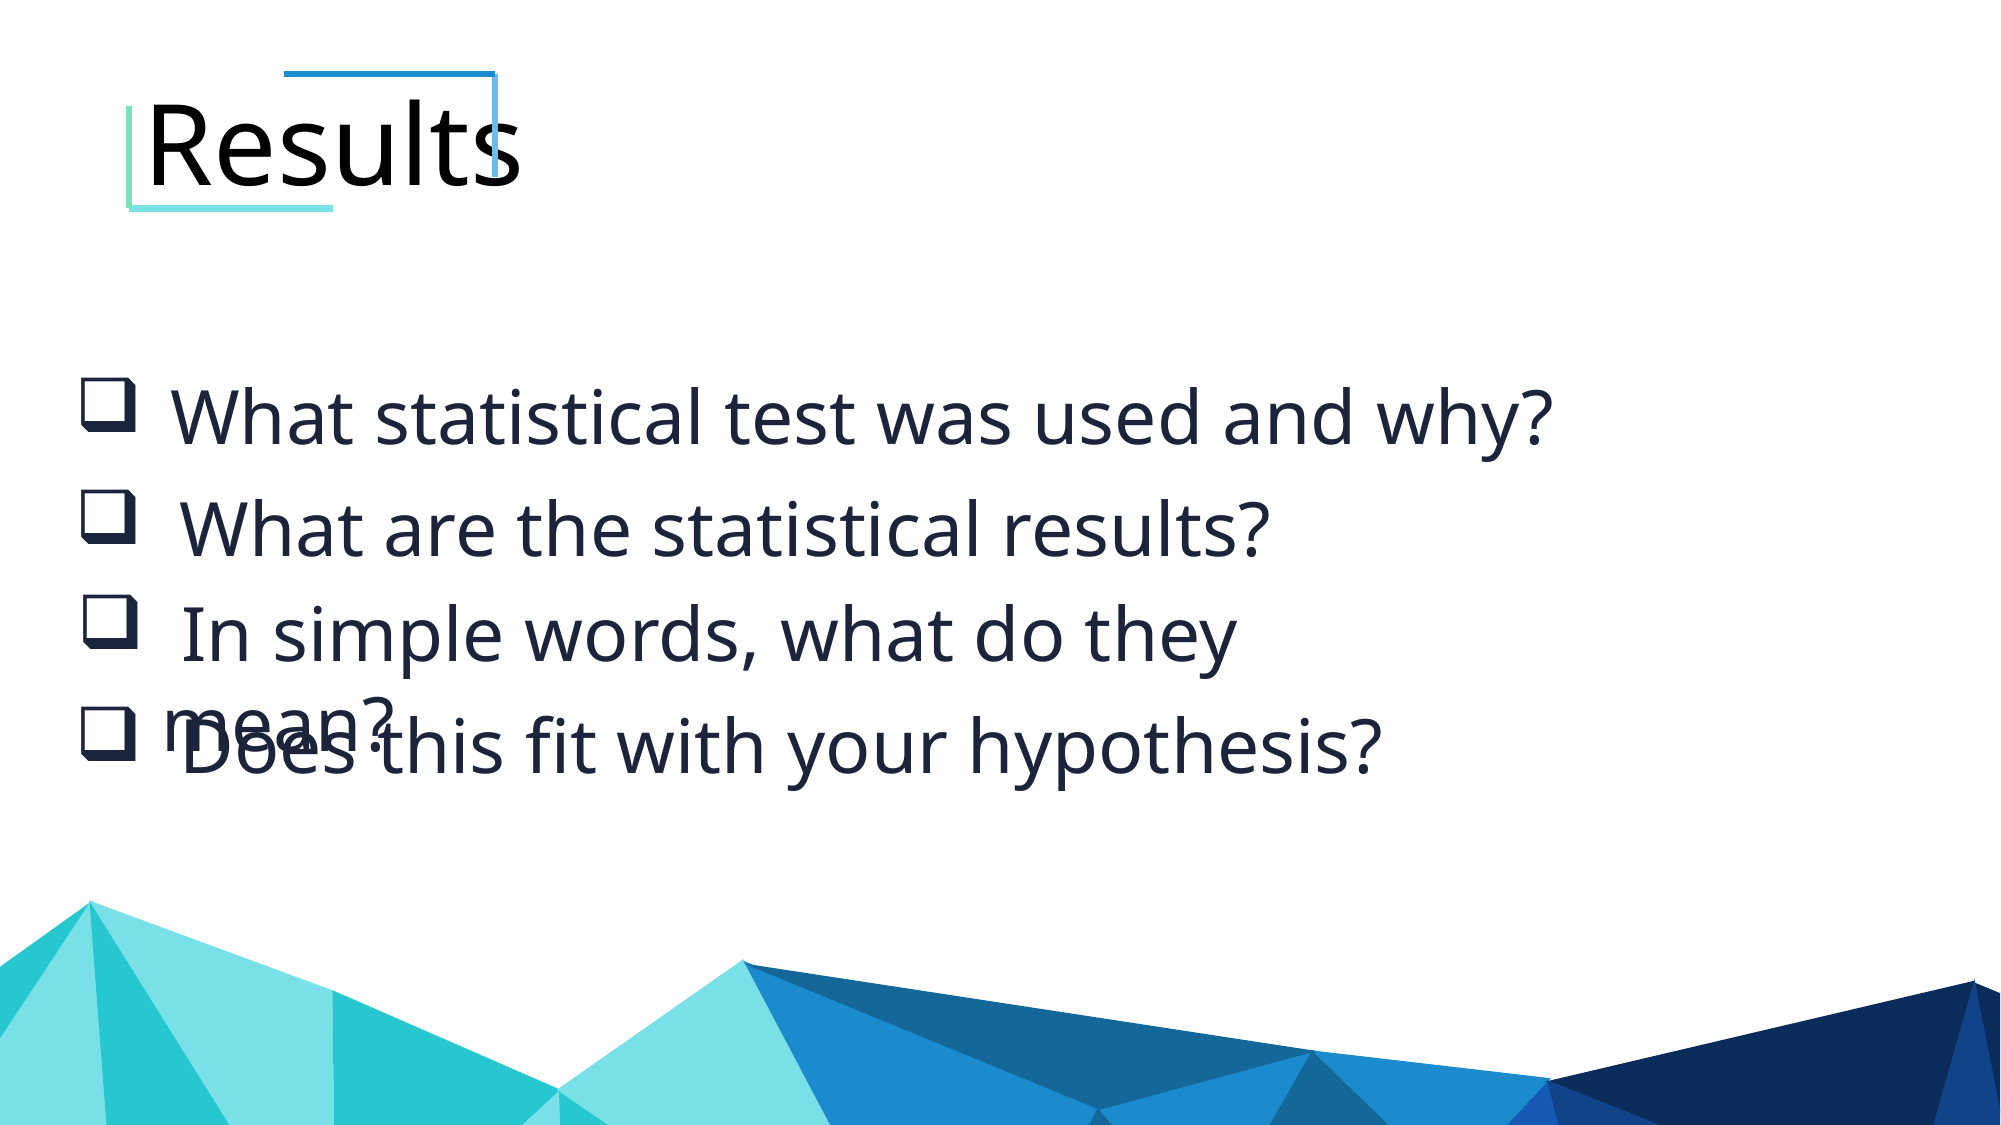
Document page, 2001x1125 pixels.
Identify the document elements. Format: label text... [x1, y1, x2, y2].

text_box Does this fit with your hypothesis? [60, 691, 1490, 796]
text_box In simple words, what do they mean? [62, 578, 1491, 774]
text_box Results [129, 65, 1438, 178]
text_box What are the statistical results? [60, 473, 1490, 579]
text_box What statistical test was used and why? [60, 362, 1940, 468]
